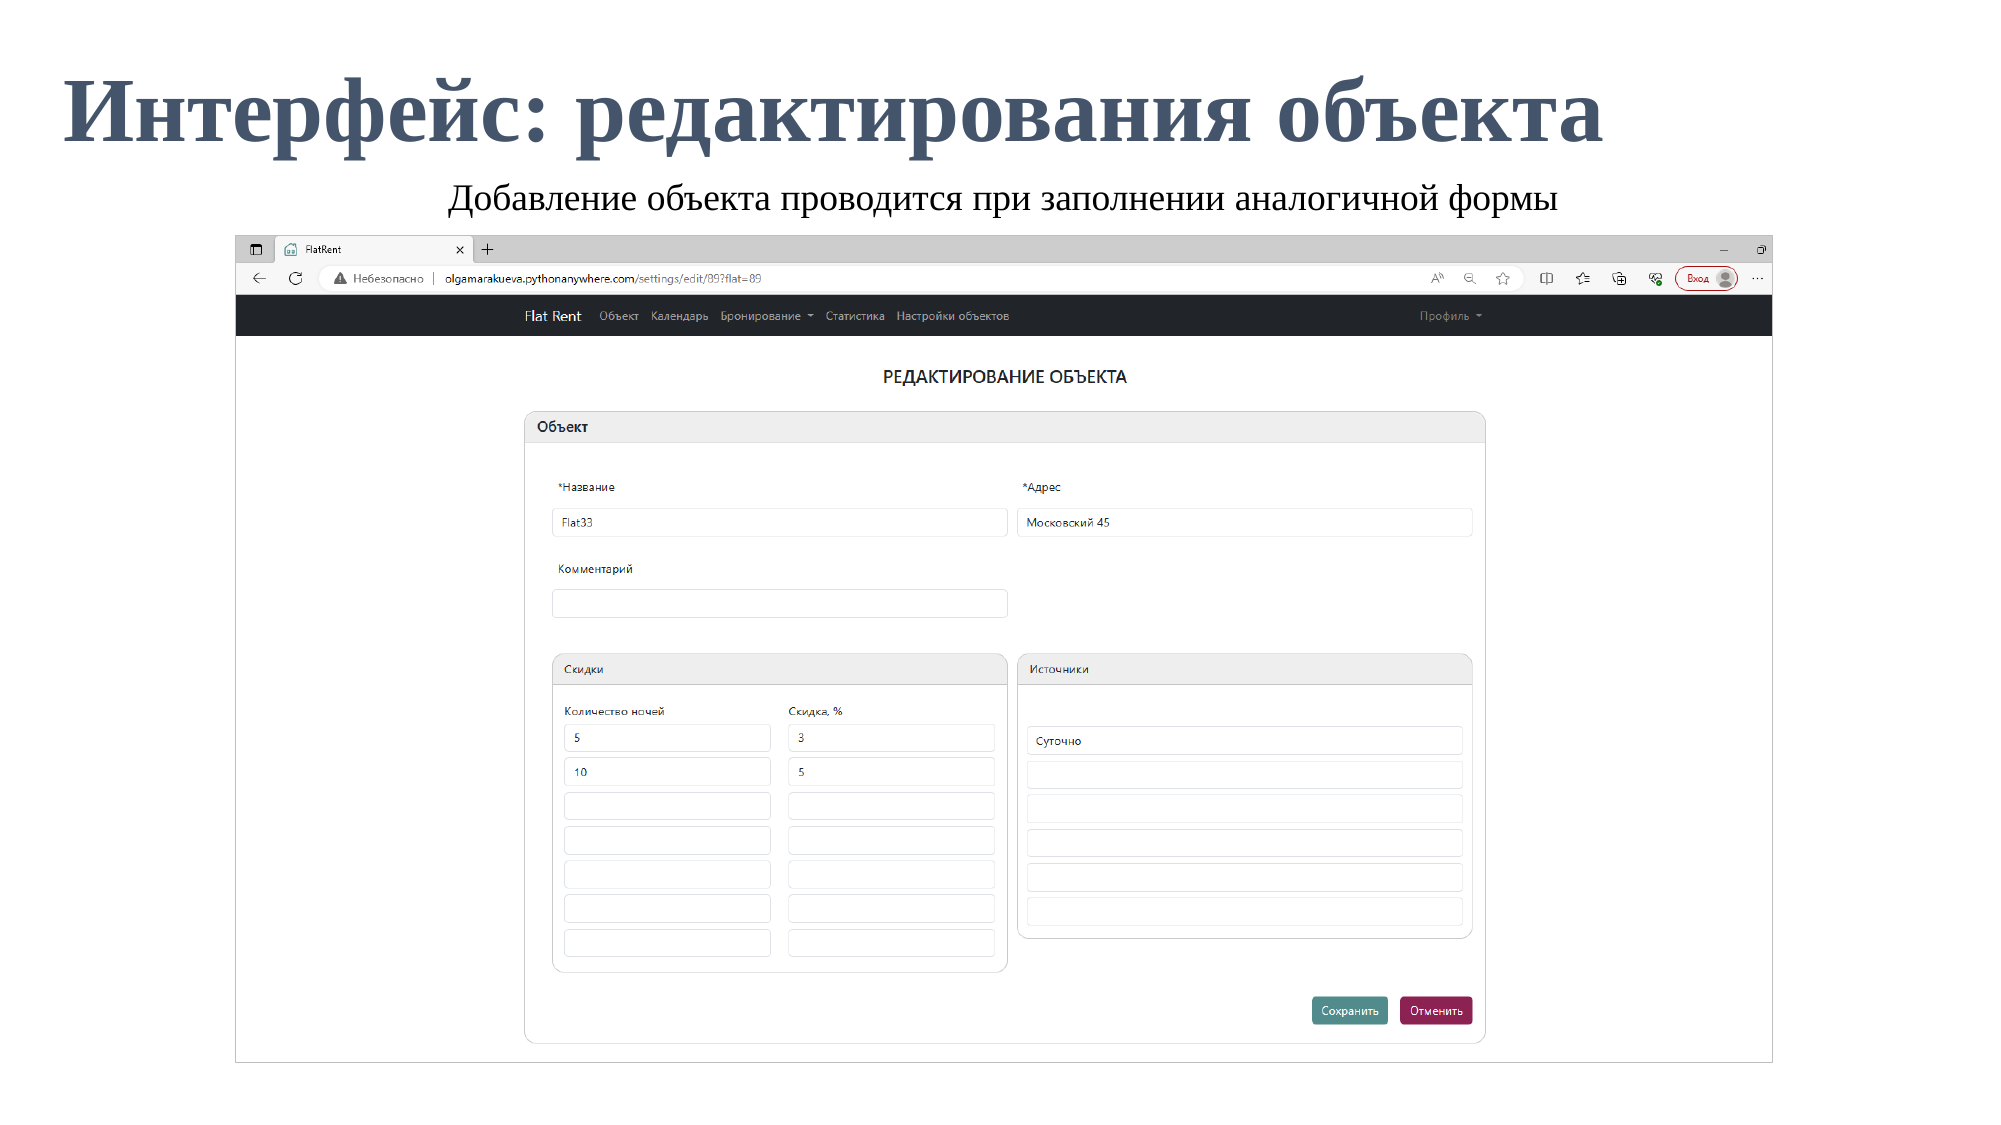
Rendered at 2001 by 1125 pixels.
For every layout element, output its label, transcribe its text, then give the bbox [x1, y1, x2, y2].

text_box Добавление объекта проводится при заполнении аналогичной формы [433, 142, 1575, 236]
title Интерфейс: редактирования объекта [48, 45, 1797, 178]
picture [236, 236, 1772, 1062]
